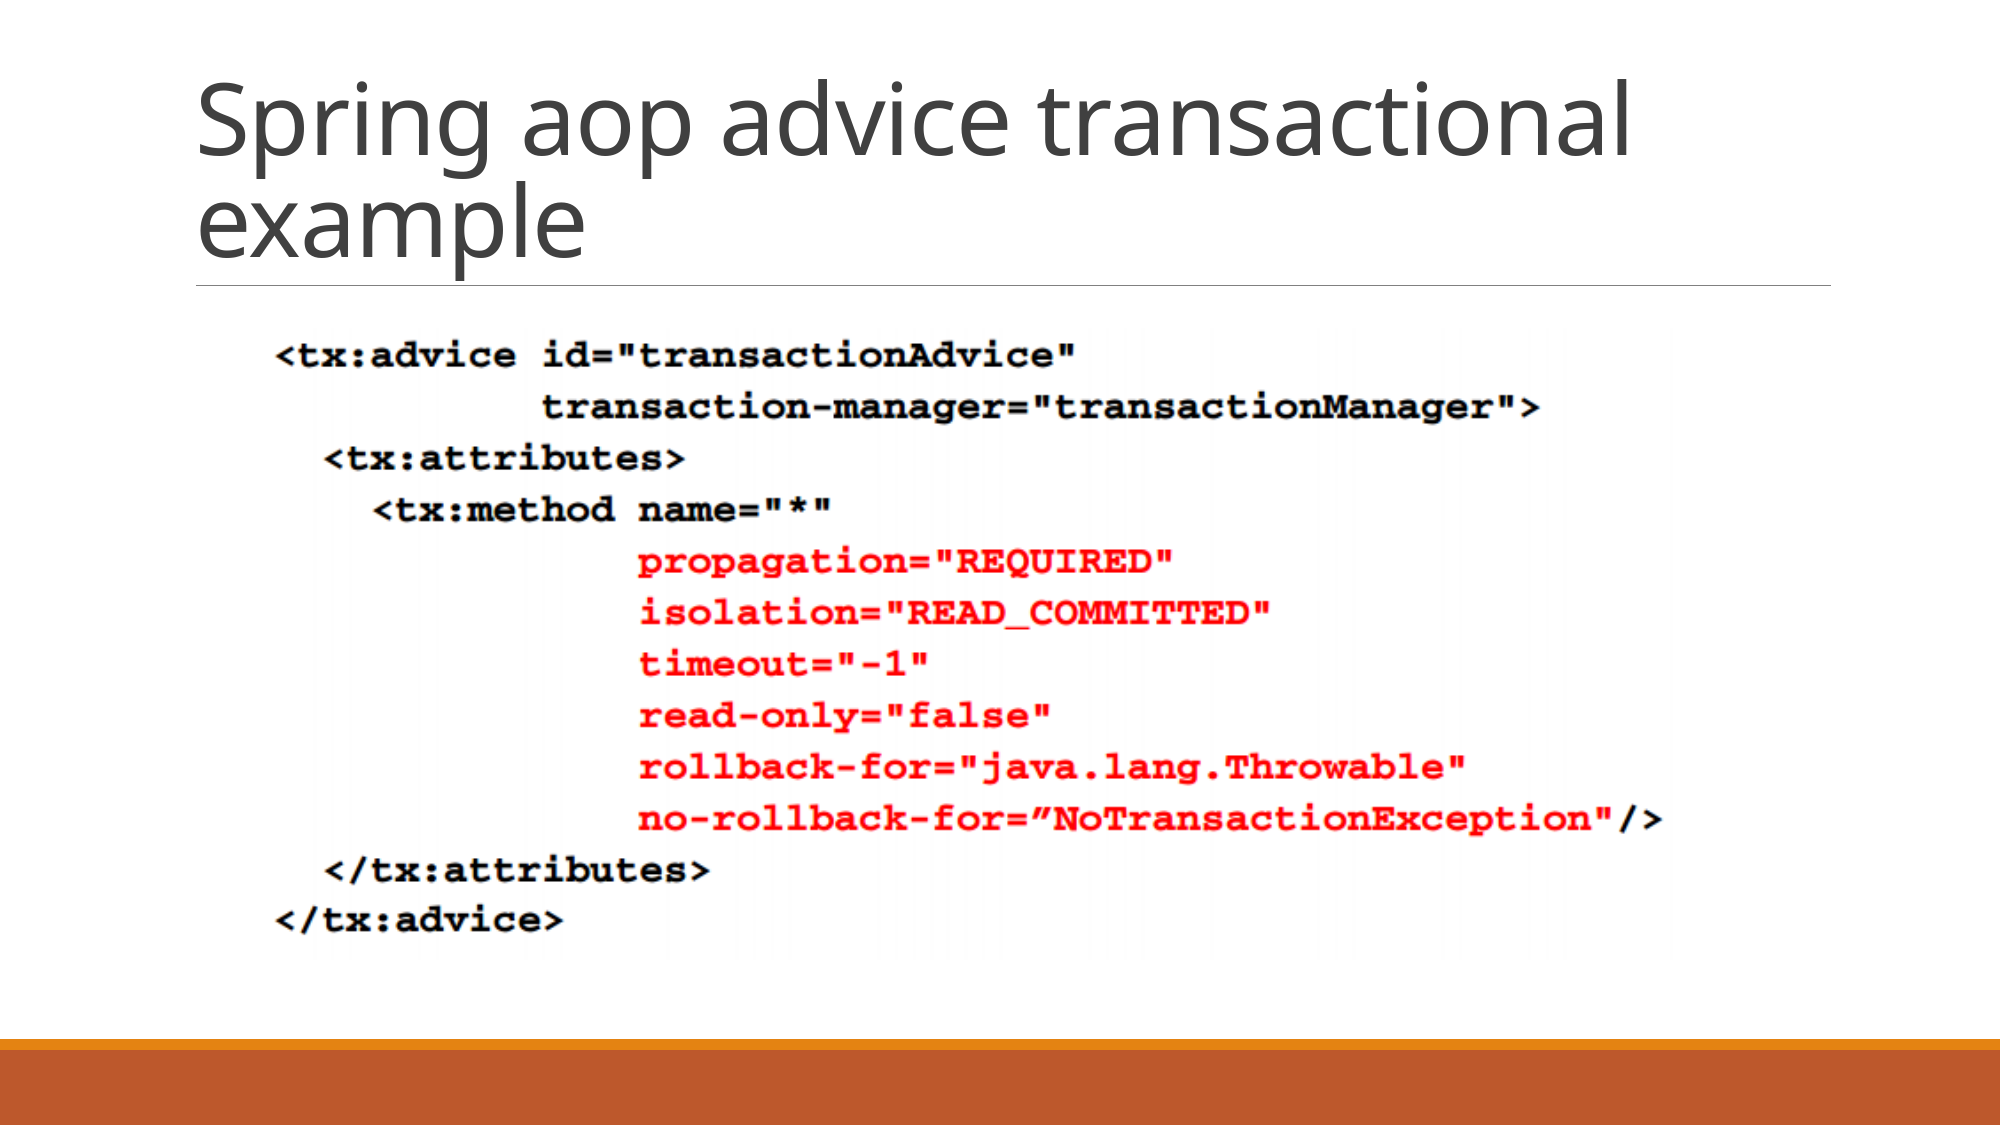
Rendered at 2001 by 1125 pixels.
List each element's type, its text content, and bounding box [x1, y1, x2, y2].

picture [262, 328, 1688, 961]
title Spring aop advice transactional example [180, 47, 1830, 285]
